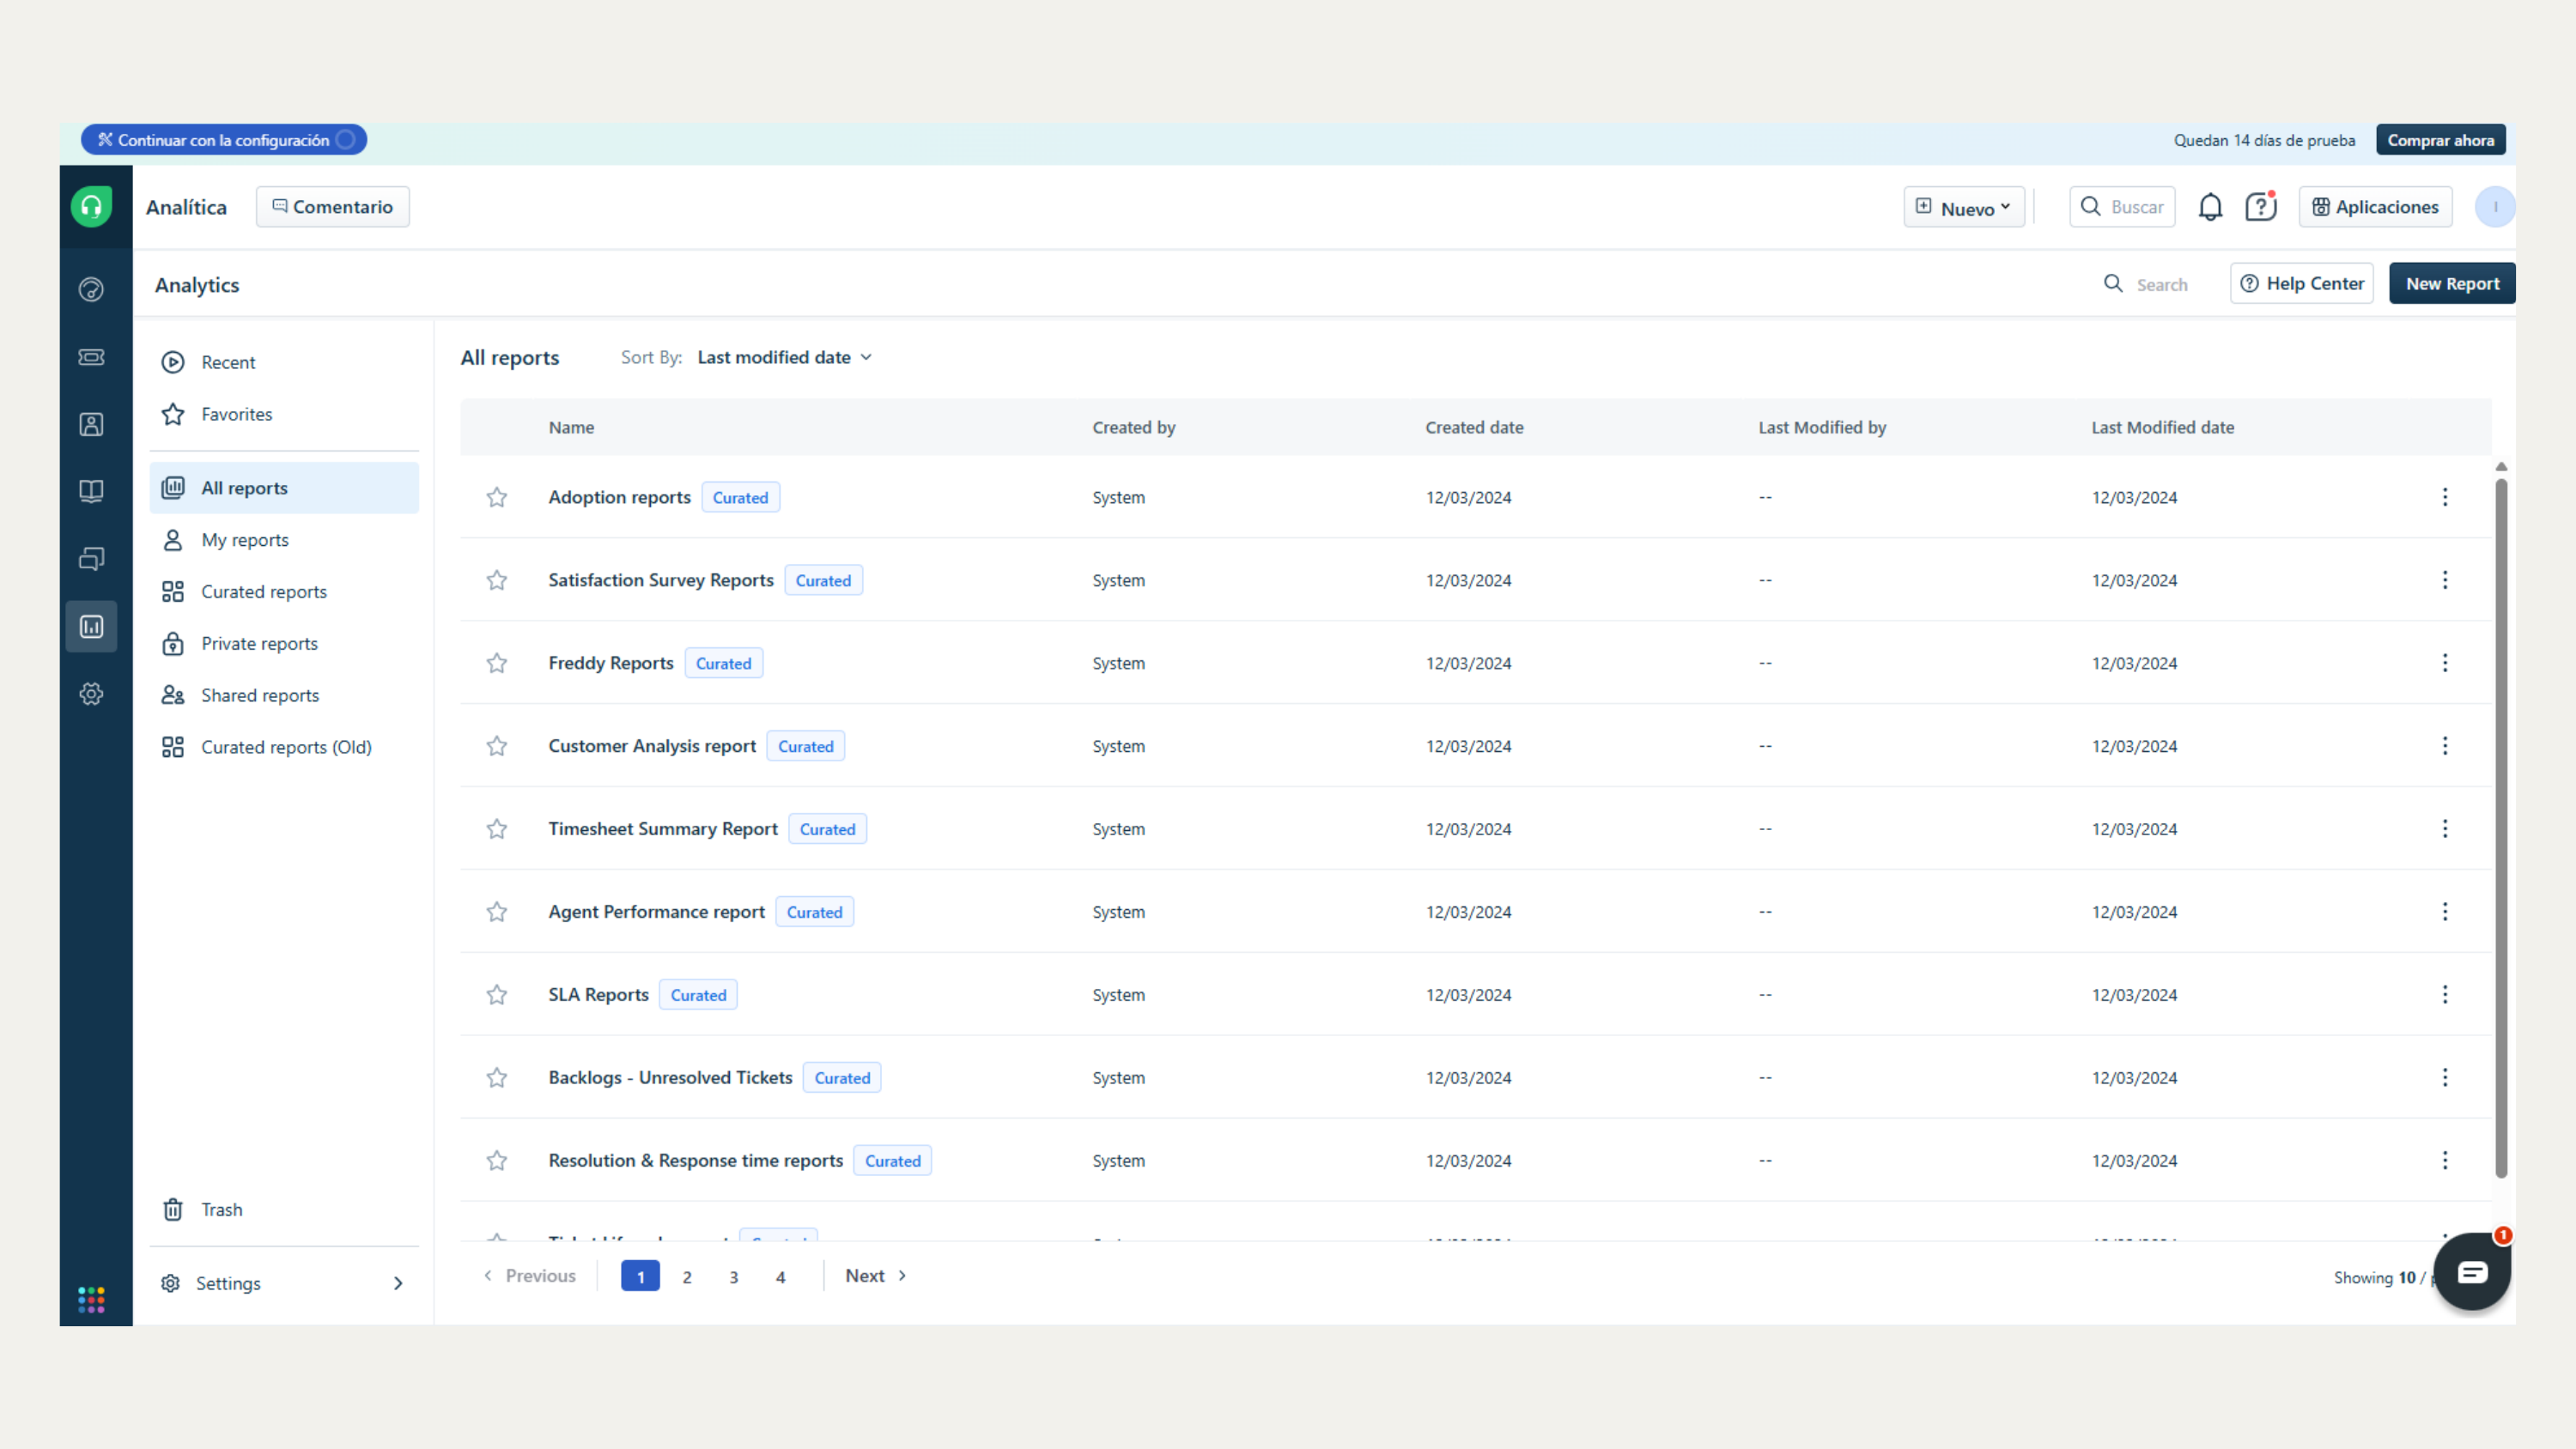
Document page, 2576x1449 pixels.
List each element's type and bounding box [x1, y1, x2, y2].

text_box [59, 123, 2517, 1326]
